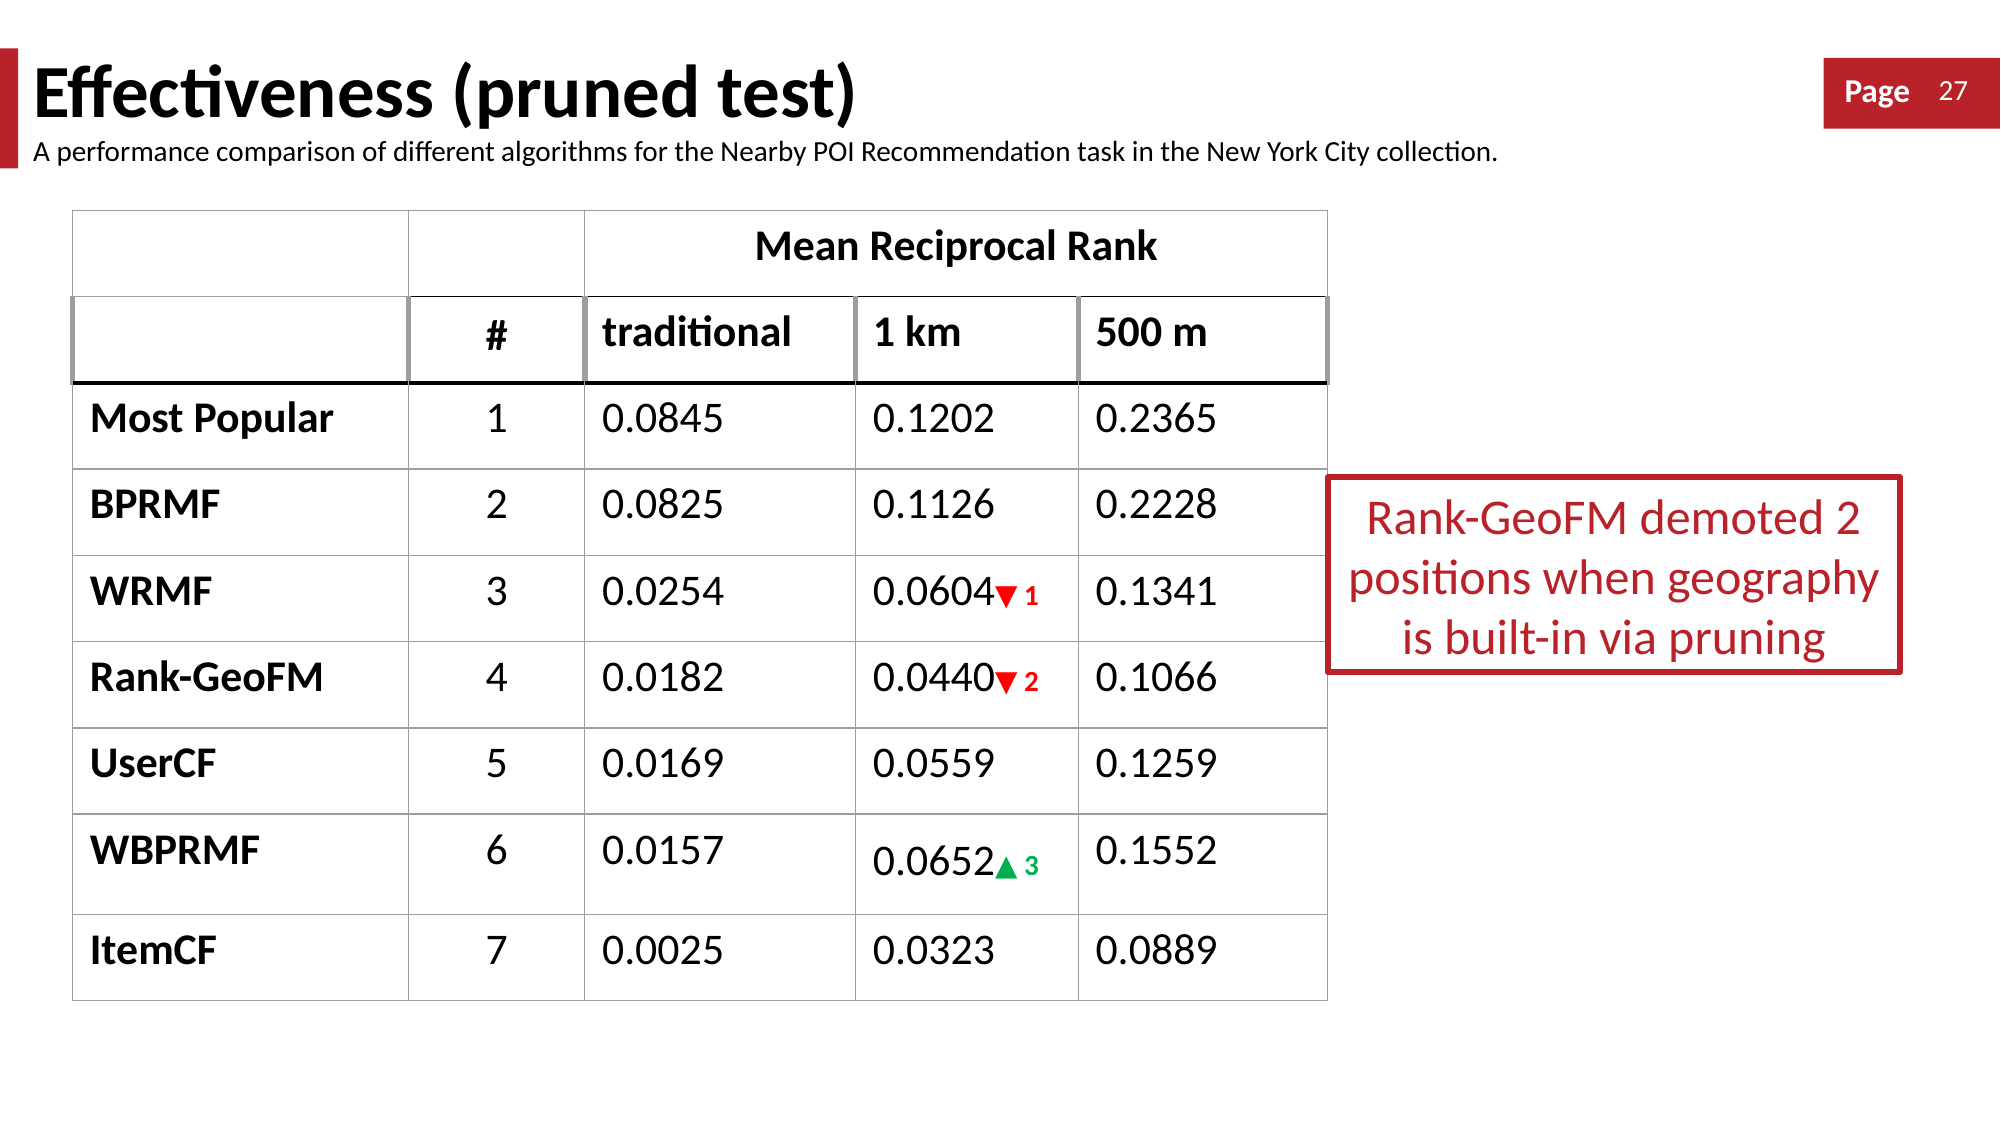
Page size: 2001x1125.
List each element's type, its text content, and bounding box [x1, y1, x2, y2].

table_cell UserCF [73, 729, 408, 813]
table_cell 6 [409, 815, 584, 914]
table_cell 0.0559 [856, 729, 1078, 813]
table_cell 0.0323 [856, 915, 1078, 1000]
table_cell 5 [409, 729, 584, 813]
table_cell BPRMF [73, 470, 408, 555]
table_cell 0.1066 [1079, 642, 1327, 727]
table_cell # [411, 297, 582, 381]
table_cell 0.0652▲ 3 [856, 815, 1078, 914]
table_cell 0.0182 [585, 642, 855, 727]
text_box Rank-GeoFM demoted 2 positions when geography is built-in via pruning [1327, 477, 1900, 672]
table_cell Most Popular [73, 385, 408, 468]
table_cell 0.1202 [856, 385, 1078, 468]
table_cell 3 [409, 556, 584, 641]
table_cell traditional [588, 297, 853, 381]
table_cell WBPRMF [73, 815, 408, 914]
table_cell Rank-GeoFM [73, 642, 408, 727]
table_header [409, 211, 584, 296]
table_cell 0.2228 [1079, 470, 1327, 555]
list Effectiveness (pruned test) [18, 45, 1669, 129]
table_cell 0.1552 [1079, 815, 1327, 914]
table_cell [75, 297, 406, 381]
table_header Mean Reciprocal Rank [585, 211, 1327, 296]
table_cell 0.0604▼ 1 [856, 556, 1078, 641]
table_cell 0.0254 [585, 556, 855, 641]
table_cell 7 [409, 915, 584, 1000]
table_cell 0.0440▼ 2 [856, 642, 1078, 727]
table_cell 0.0845 [585, 385, 855, 468]
table_cell 0.0157 [585, 815, 855, 914]
table_cell 0.0825 [585, 470, 855, 555]
table_cell WRMF [73, 556, 408, 641]
table_cell 0.0025 [585, 915, 855, 1000]
table_cell 0.1126 [856, 470, 1078, 555]
table_cell 500 m [1081, 297, 1325, 381]
table_cell 0.0169 [585, 729, 855, 813]
table_cell 0.1341 [1079, 556, 1327, 641]
list A performance comparison of different algorithms for the Nearby POI Recommendation task in the New York City collection. [18, 129, 1669, 171]
table_cell 1 km [858, 297, 1076, 381]
table_cell 1 [409, 385, 584, 468]
table_cell 0.0889 [1079, 915, 1327, 1000]
table_cell 2 [409, 470, 584, 555]
table_cell 0.1259 [1079, 729, 1327, 813]
table_cell ItemCF [73, 915, 408, 1000]
table_header [73, 211, 408, 296]
table_cell 4 [409, 642, 584, 727]
table_cell 0.2365 [1079, 385, 1327, 468]
